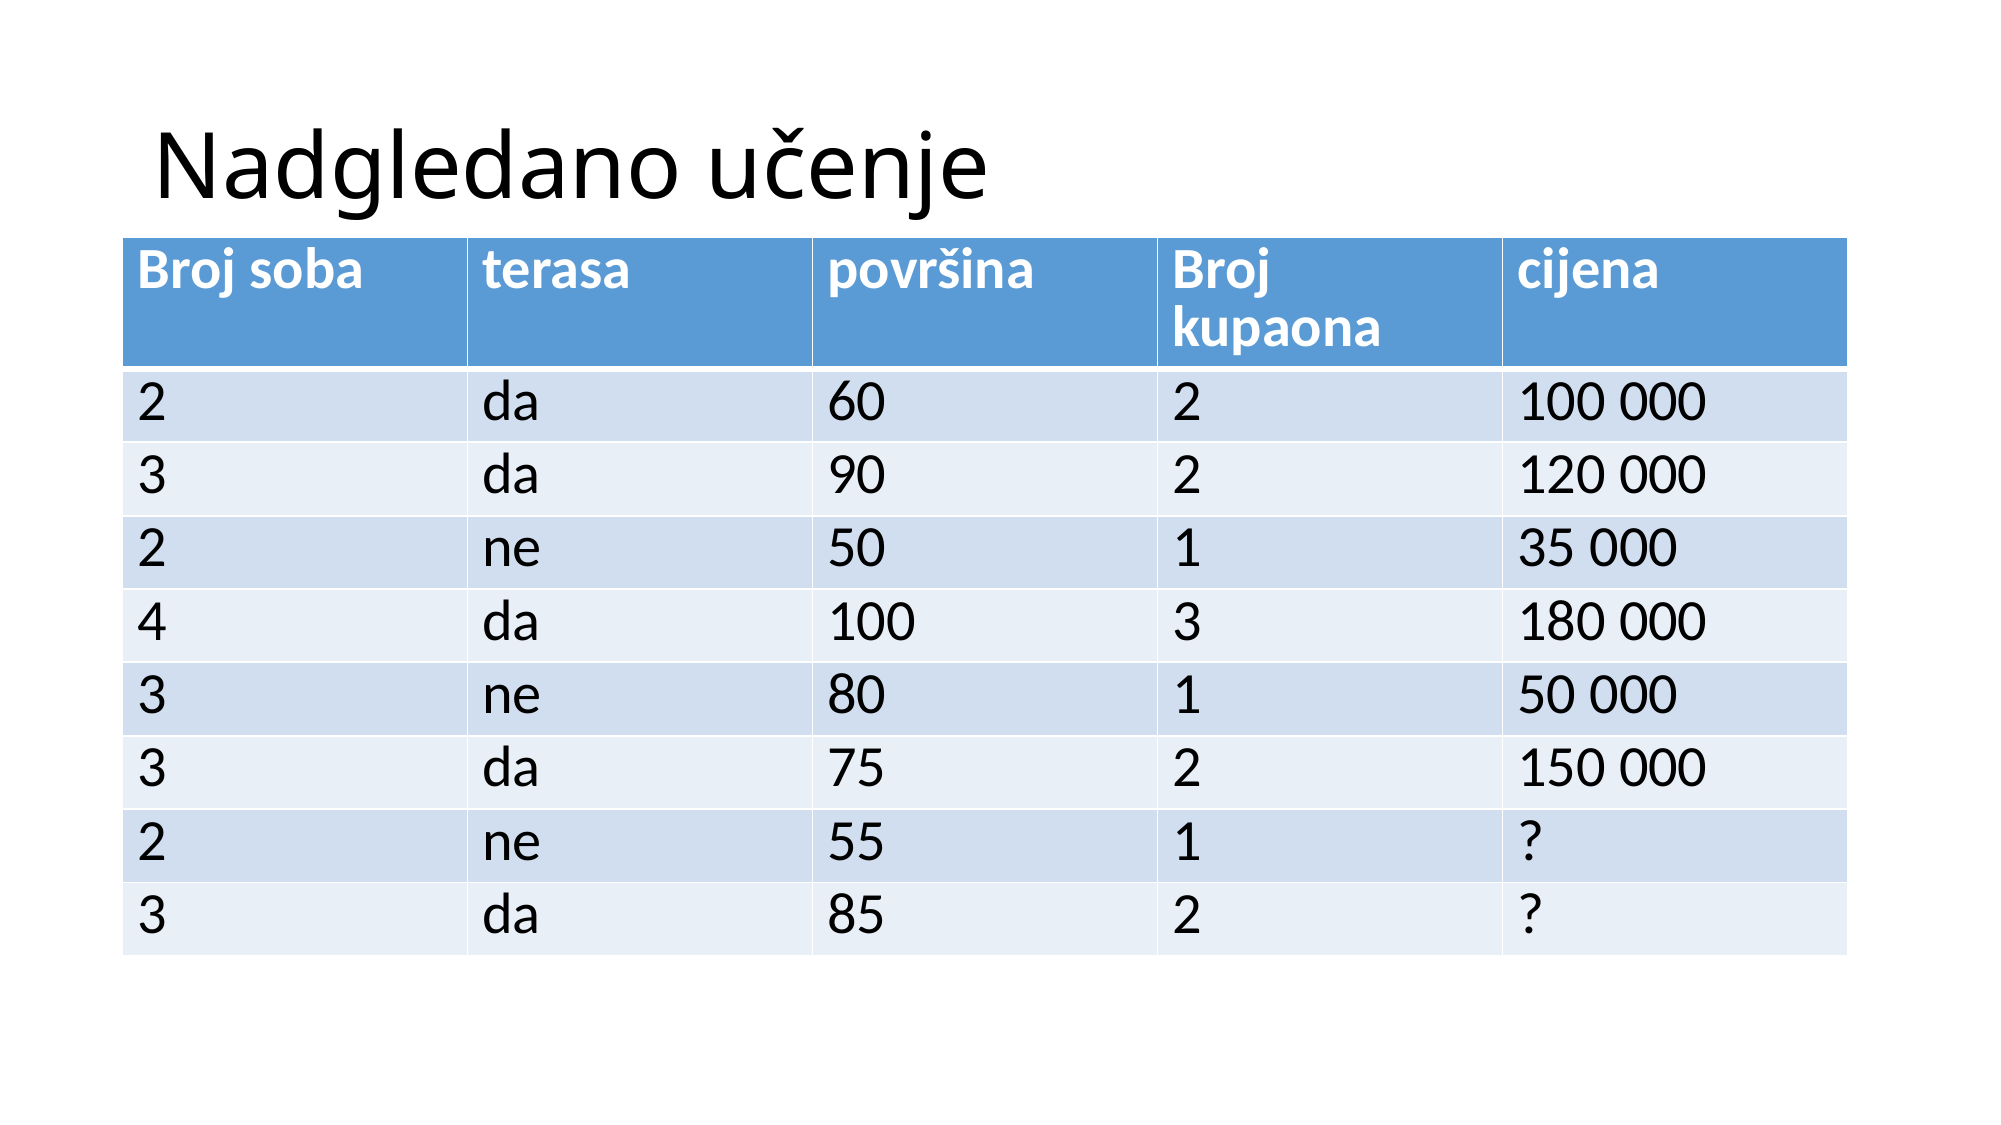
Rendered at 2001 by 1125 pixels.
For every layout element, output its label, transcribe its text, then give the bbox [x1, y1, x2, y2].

table_cell 3 [123, 883, 467, 955]
table_cell 75 [813, 737, 1157, 808]
table_cell 120 000 [1503, 443, 1847, 515]
table_cell 3 [1158, 590, 1502, 661]
table_cell 2 [123, 810, 467, 882]
table_cell ne [468, 810, 812, 882]
table_cell 3 [123, 737, 467, 808]
table_cell ne [468, 517, 812, 588]
table_cell 180 000 [1503, 590, 1847, 661]
table_cell 2 [123, 517, 467, 588]
table_cell da [468, 883, 812, 955]
table_cell 100 [813, 590, 1157, 661]
table_cell 80 [813, 663, 1157, 735]
table_cell 1 [1158, 810, 1502, 882]
table_cell 150 000 [1503, 737, 1847, 808]
title Nadgledano učenje [137, 59, 1863, 278]
table_cell ? [1503, 883, 1847, 955]
table_cell 2 [1158, 737, 1502, 808]
table_cell 2 [1158, 372, 1502, 441]
table_header Broj soba [123, 238, 467, 366]
table_cell 1 [1158, 517, 1502, 588]
table_cell ? [1503, 810, 1847, 882]
table_header cijena [1503, 238, 1847, 366]
table_cell da [468, 443, 812, 515]
table_cell 2 [1158, 443, 1502, 515]
table_cell 55 [813, 810, 1157, 882]
table_cell da [468, 590, 812, 661]
table_cell 60 [813, 372, 1157, 441]
table_cell 4 [123, 590, 467, 661]
table_cell 2 [123, 372, 467, 441]
table_cell 50 000 [1503, 663, 1847, 735]
table_cell da [468, 737, 812, 808]
table_cell 2 [1158, 883, 1502, 955]
table_cell 35 000 [1503, 517, 1847, 588]
table_cell ne [468, 663, 812, 735]
table_header površina [813, 238, 1157, 366]
table_cell 100 000 [1503, 372, 1847, 441]
table_header terasa [468, 238, 812, 366]
table_cell 3 [123, 663, 467, 735]
table_cell 90 [813, 443, 1157, 515]
table_cell 50 [813, 517, 1157, 588]
table_cell 85 [813, 883, 1157, 955]
table_cell da [468, 372, 812, 441]
table_cell 3 [123, 443, 467, 515]
table_cell 1 [1158, 663, 1502, 735]
table_header Broj kupaona [1158, 238, 1502, 366]
